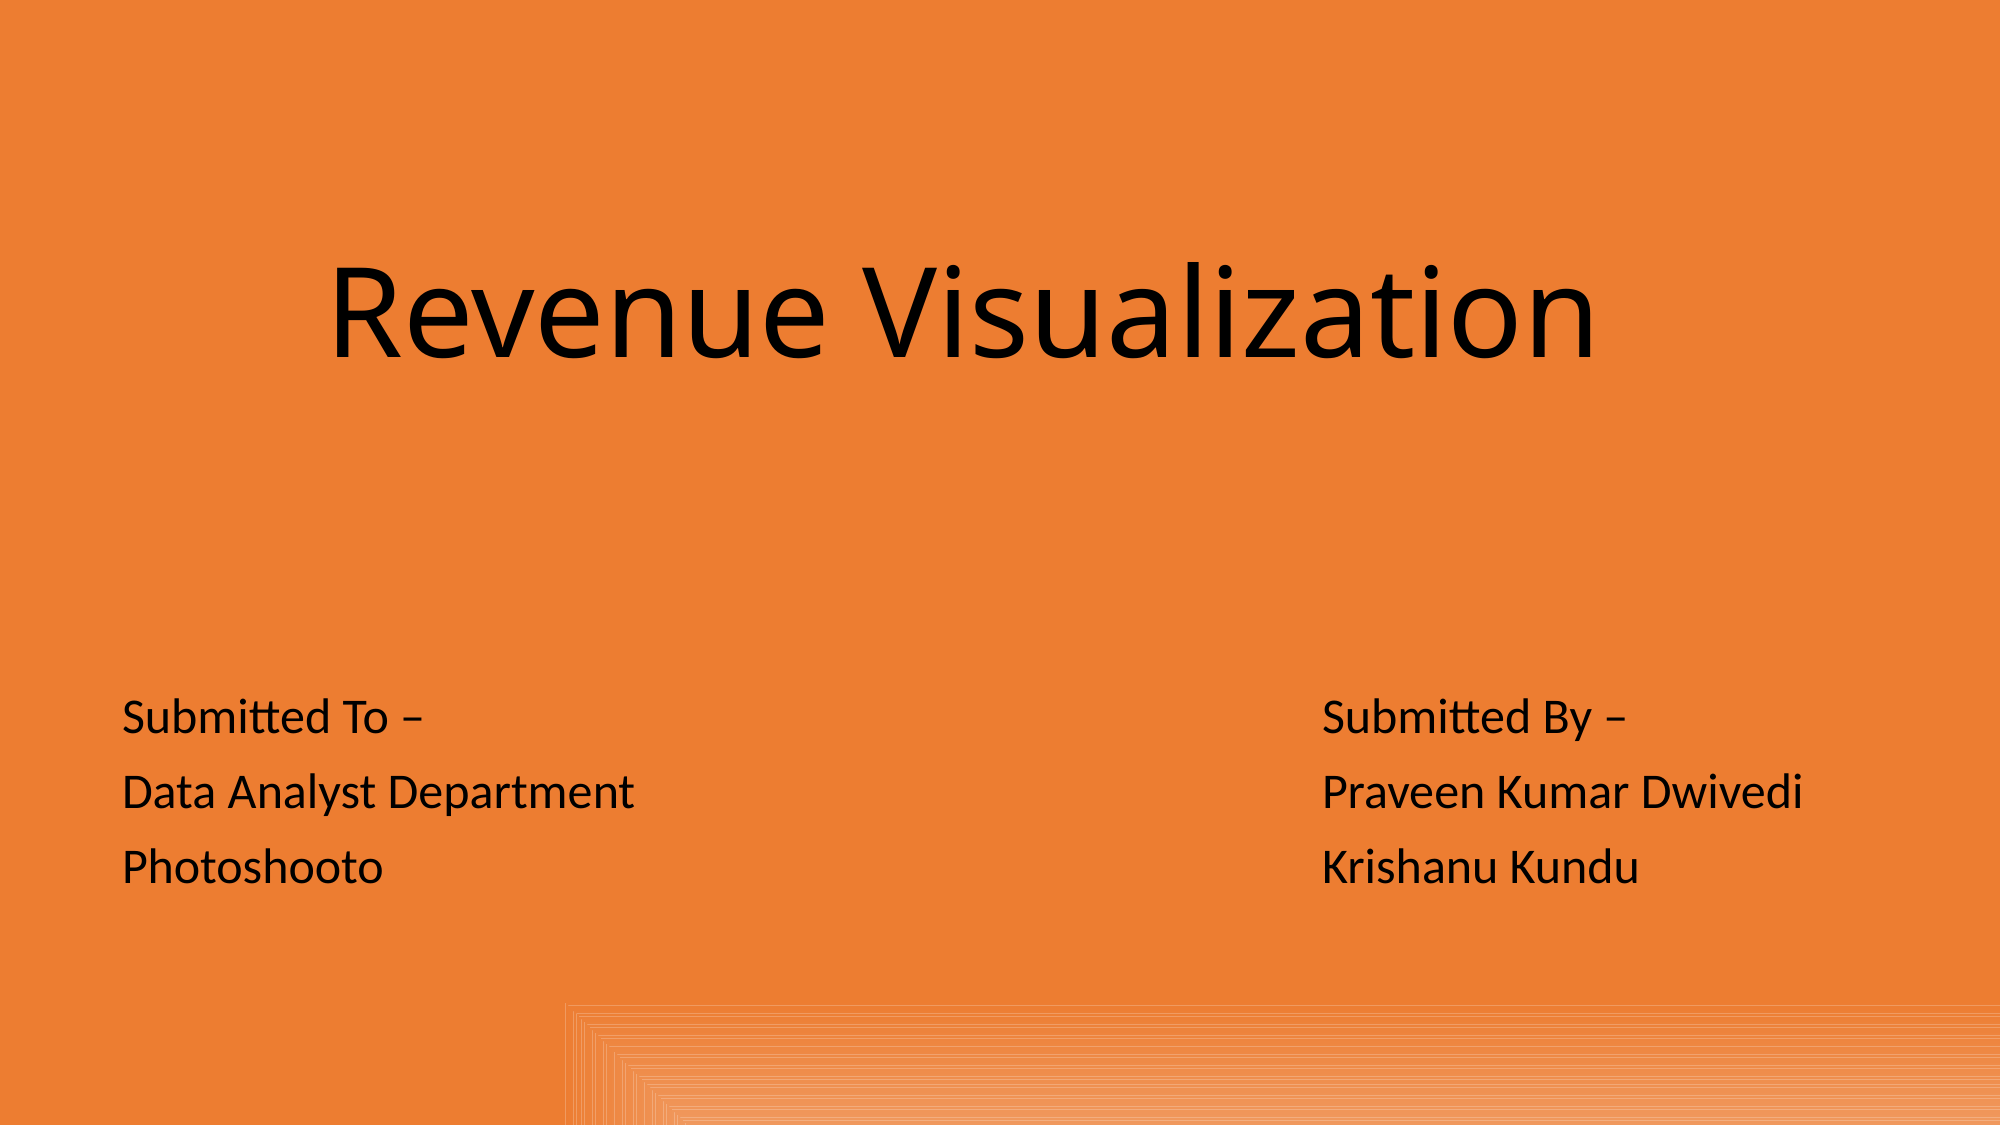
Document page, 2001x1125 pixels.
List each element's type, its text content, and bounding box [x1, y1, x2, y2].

title Revenue Visualization [213, 0, 1714, 392]
subtitle Submitted To – Submitted By – Data Analyst Department Praveen Kumar Dwivedi Photoshooto Krishanu Kundu [107, 683, 1930, 1125]
